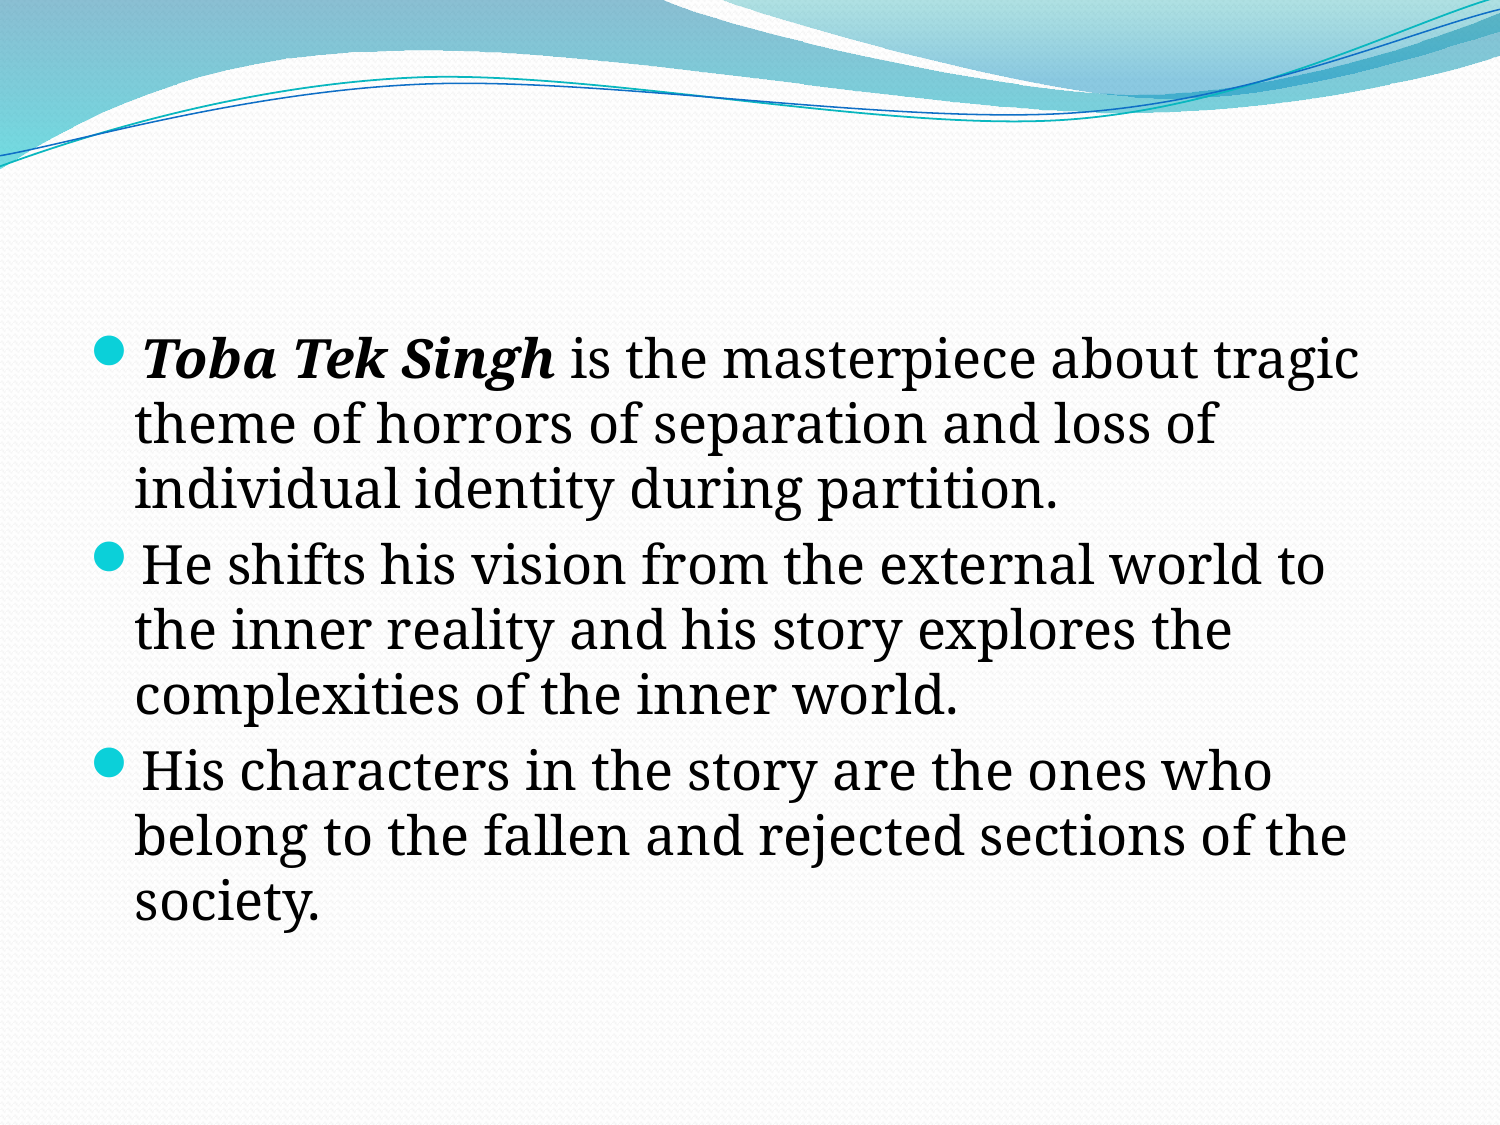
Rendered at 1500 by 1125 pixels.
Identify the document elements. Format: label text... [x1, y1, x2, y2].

list Toba Tek Singh is the masterpiece about tragic theme of horrors of separation and loss of individual identity during partition. He shifts his vision from the external world to the inner reality and his story explores the complexities of the inner world. His characters in the story are the ones who belong to the fallen and rejected sections of the society. [75, 317, 1425, 1038]
